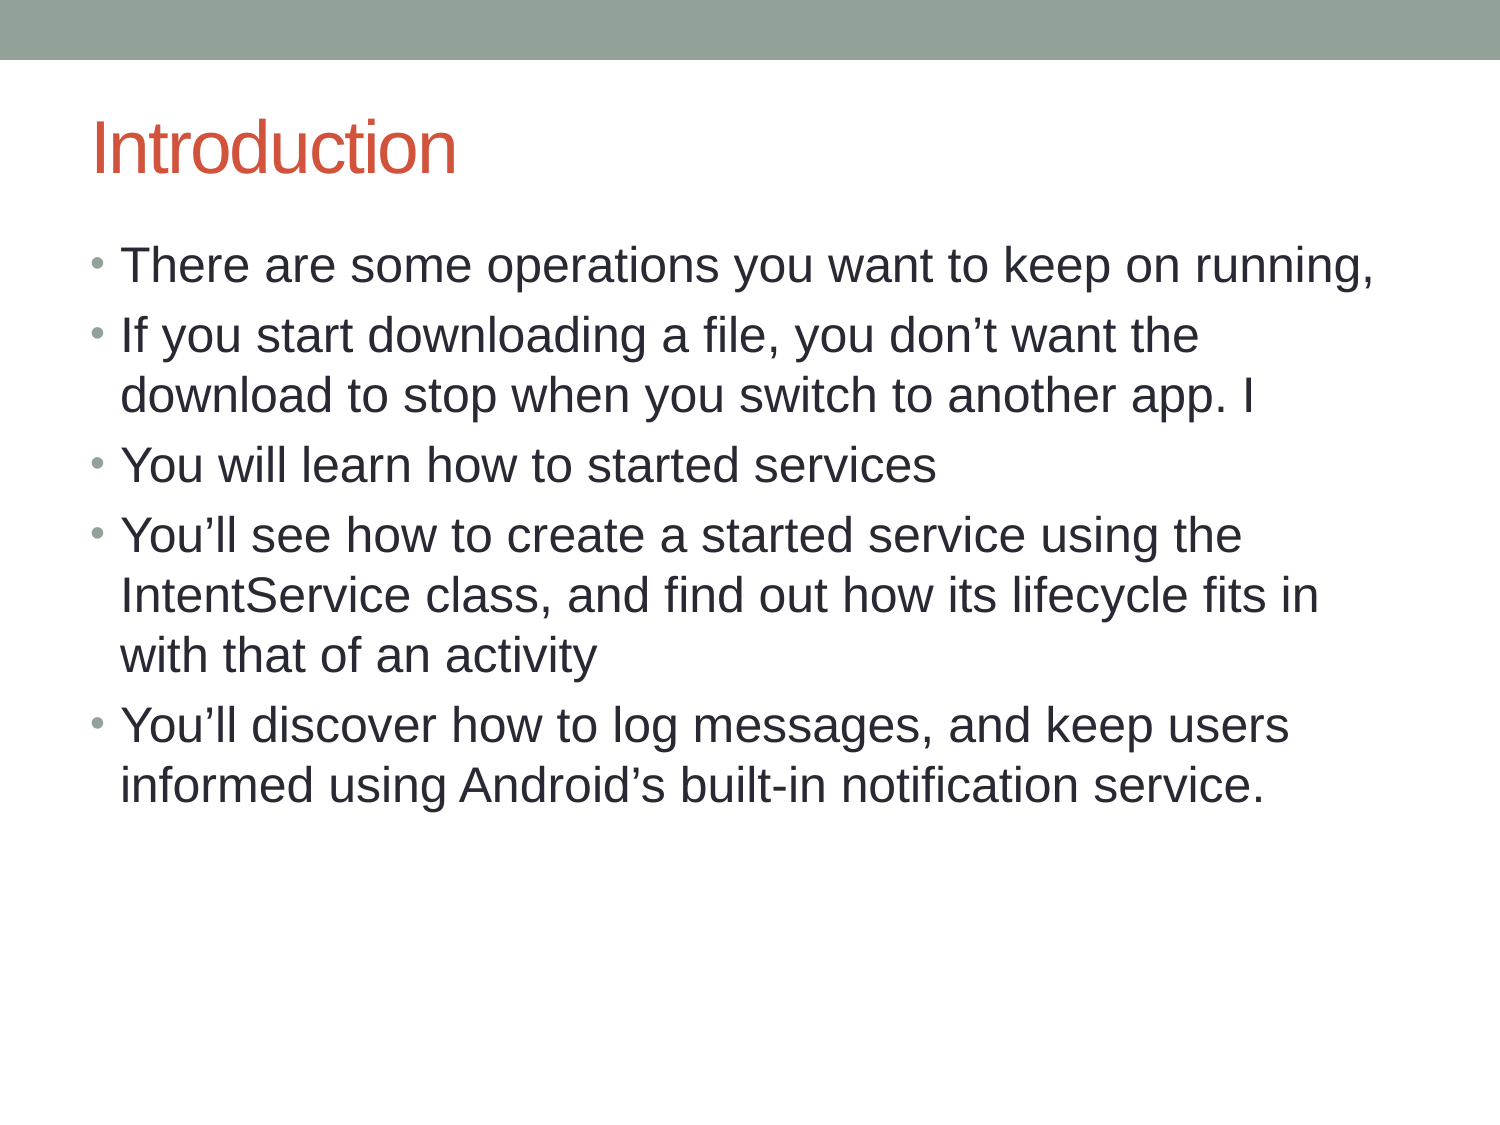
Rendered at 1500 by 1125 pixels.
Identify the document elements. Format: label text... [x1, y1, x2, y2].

list There are some operations you want to keep on running, If you start downloading a file, you don’t want the download to stop when you switch to another app. I You will learn how to started services You’ll see how to create a started service using the IntentService class, and find out how its lifecycle fits in with that of an activity You’ll discover how to log messages, and keep users informed using Android’s built-in notification service. [75, 224, 1425, 1063]
title Introduction [75, 87, 1425, 200]
